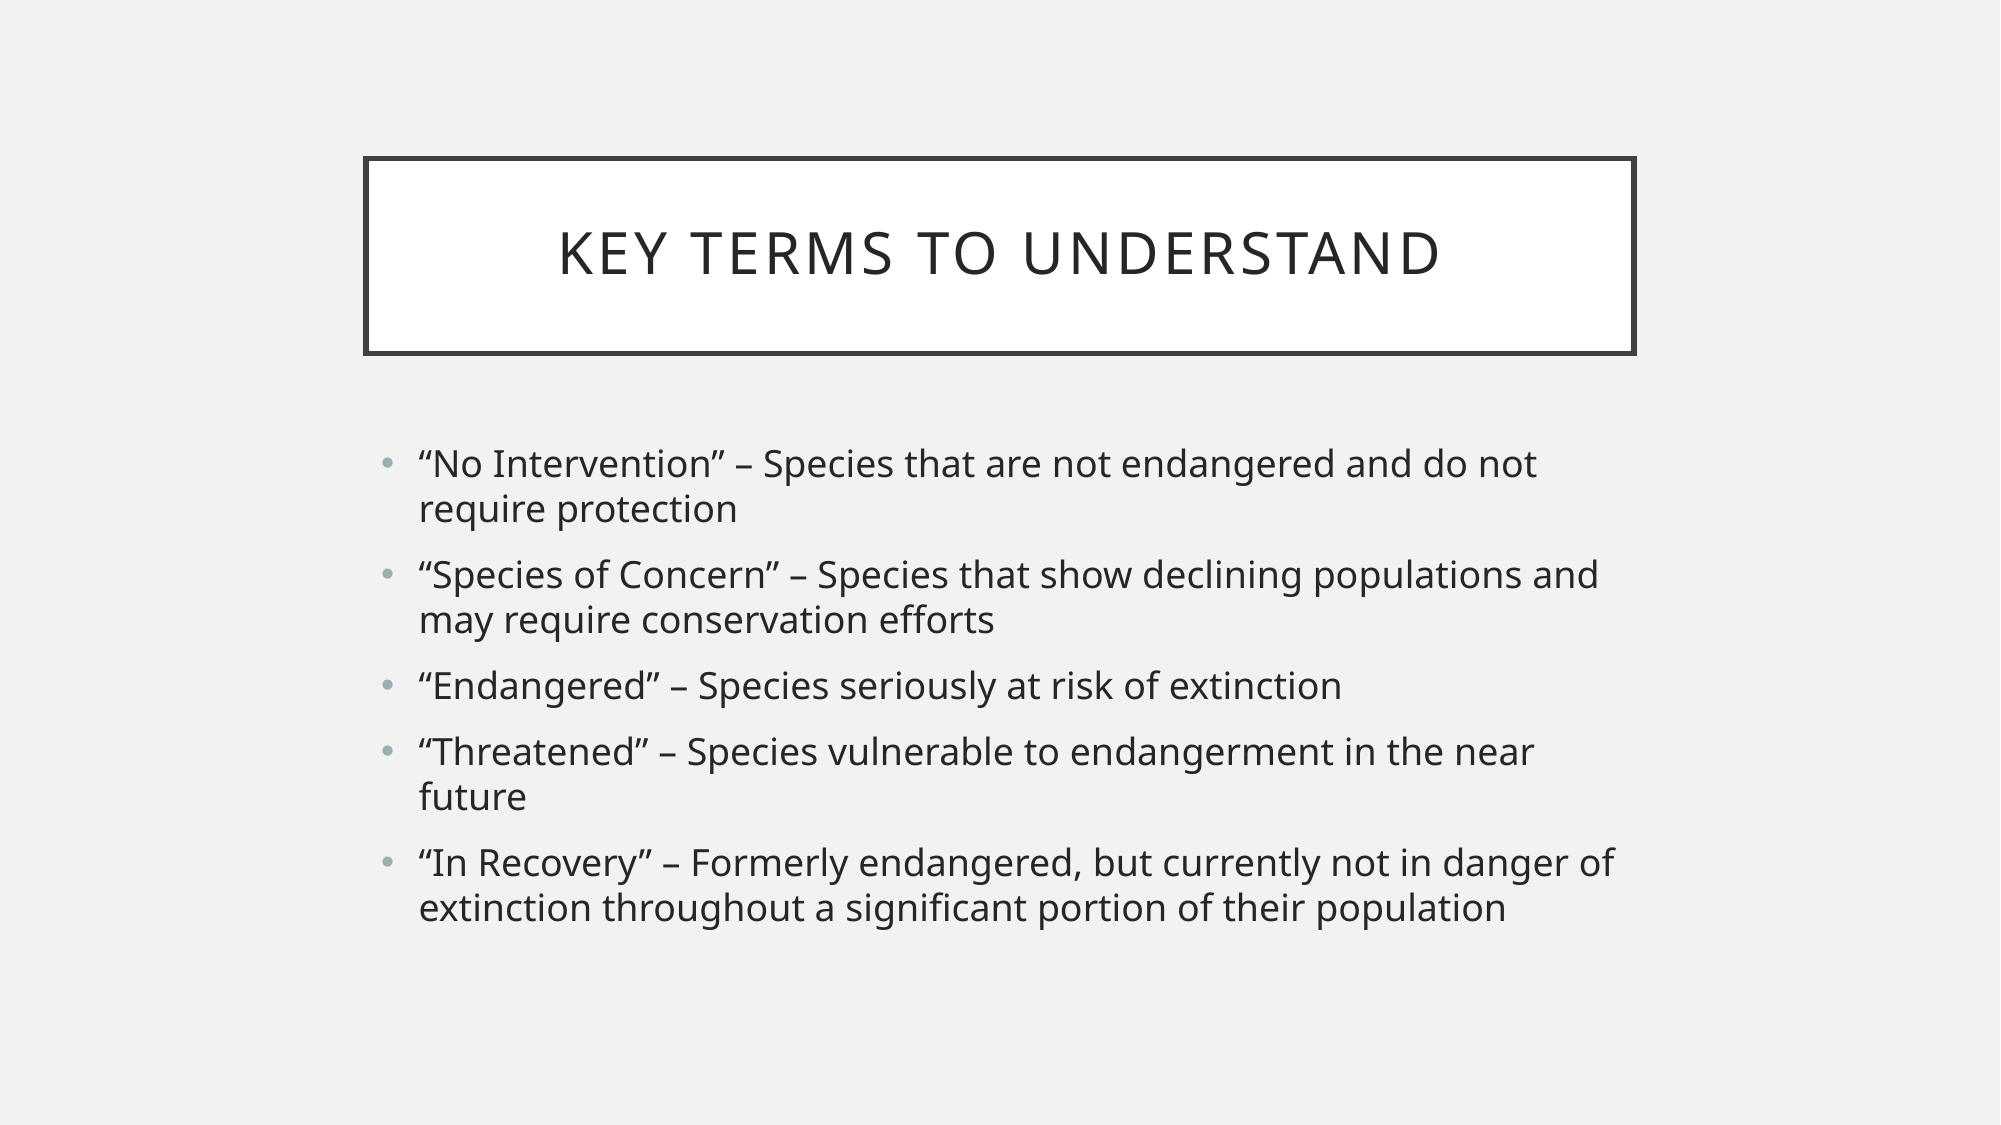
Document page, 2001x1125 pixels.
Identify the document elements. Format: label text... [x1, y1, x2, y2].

list “No Intervention” – Species that are not endangered and do not require protection “Species of Concern” – Species that show declining populations and may require conservation efforts “Endangered” – Species seriously at risk of extinction “Threatened” – Species vulnerable to endangerment in the near future “In Recovery” – Formerly endangered, but currently not in danger of extinction throughout a significant portion of their population [366, 432, 1634, 942]
title Key terms to Understand [363, 156, 1637, 356]
